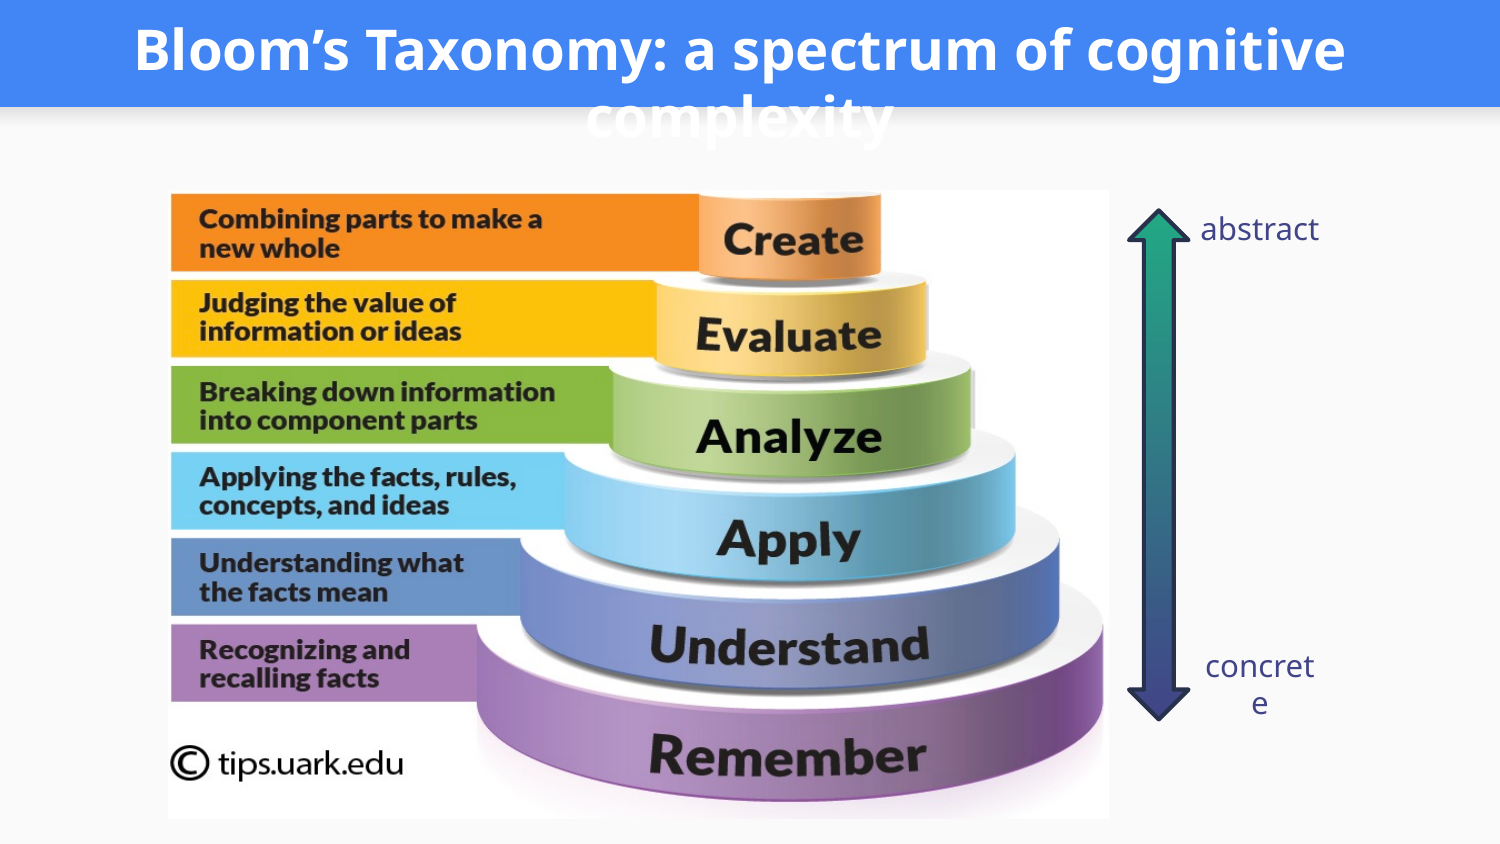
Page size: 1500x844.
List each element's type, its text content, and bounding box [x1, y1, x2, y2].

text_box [168, 190, 1332, 819]
title Bloom’s Taxonomy: a spectrum of cognitive complexity [16, 2, 1464, 102]
